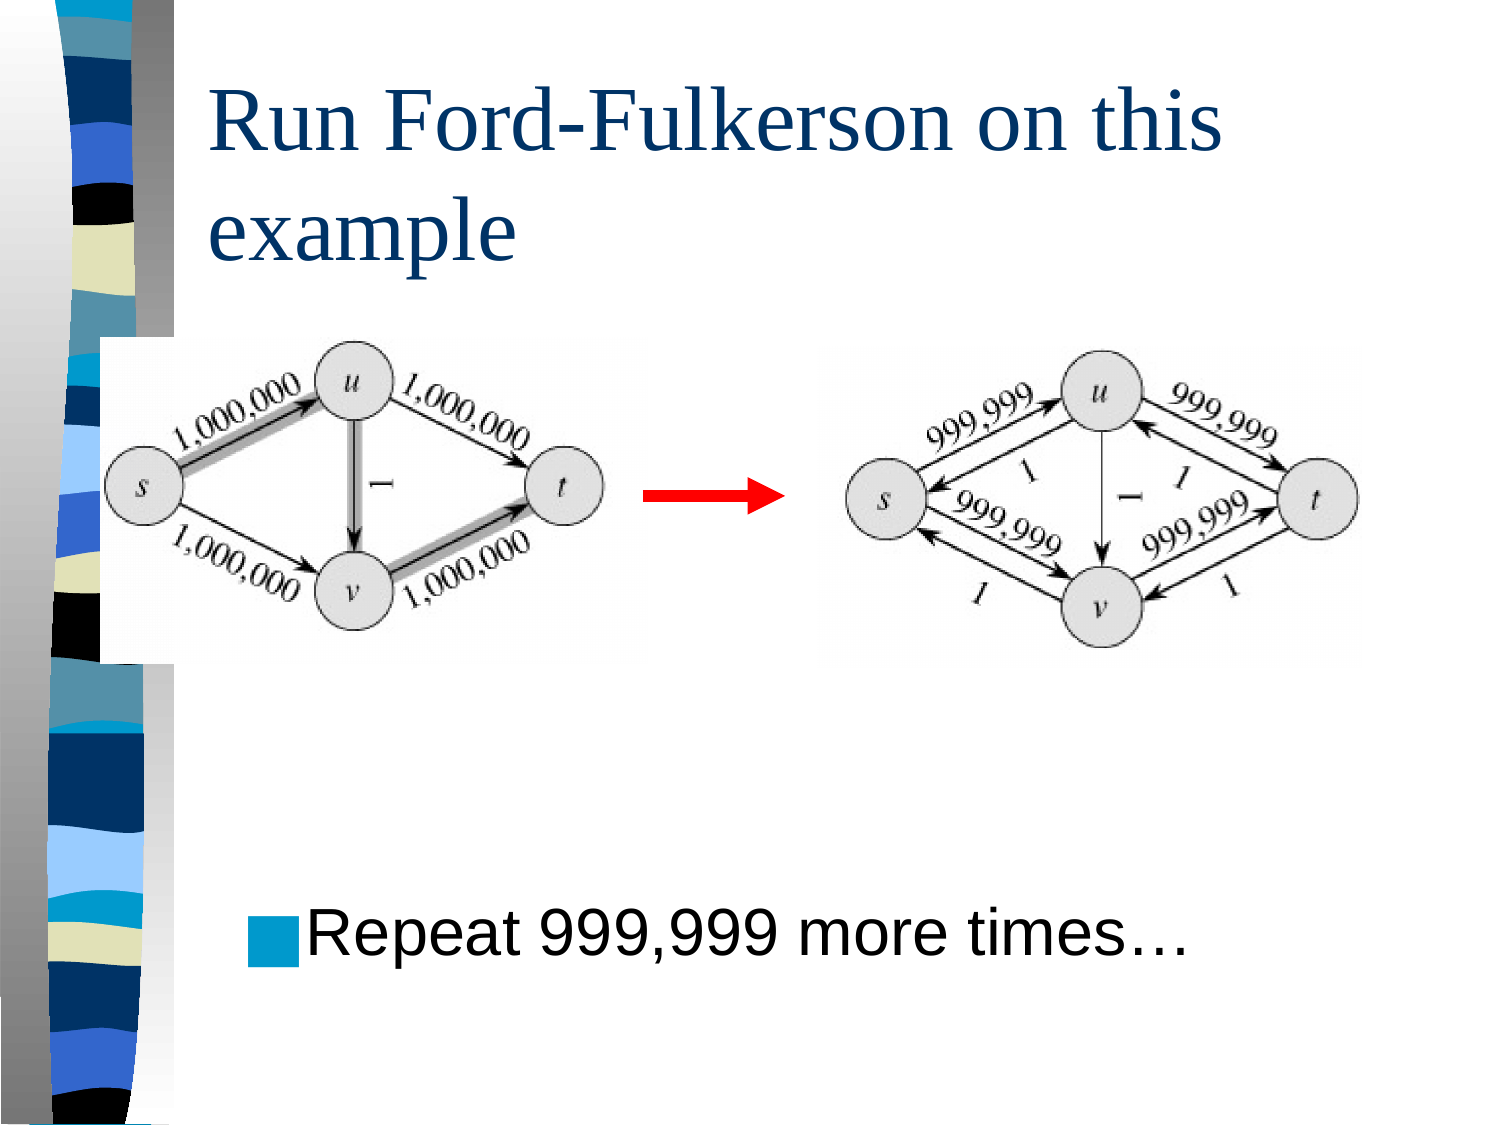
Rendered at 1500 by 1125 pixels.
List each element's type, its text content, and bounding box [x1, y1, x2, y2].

title Run Ford-Fulkerson on this example [192, 75, 1468, 263]
picture [817, 346, 1362, 668]
picture [99, 337, 648, 665]
list Repeat 999,999 more times… [227, 881, 1433, 996]
